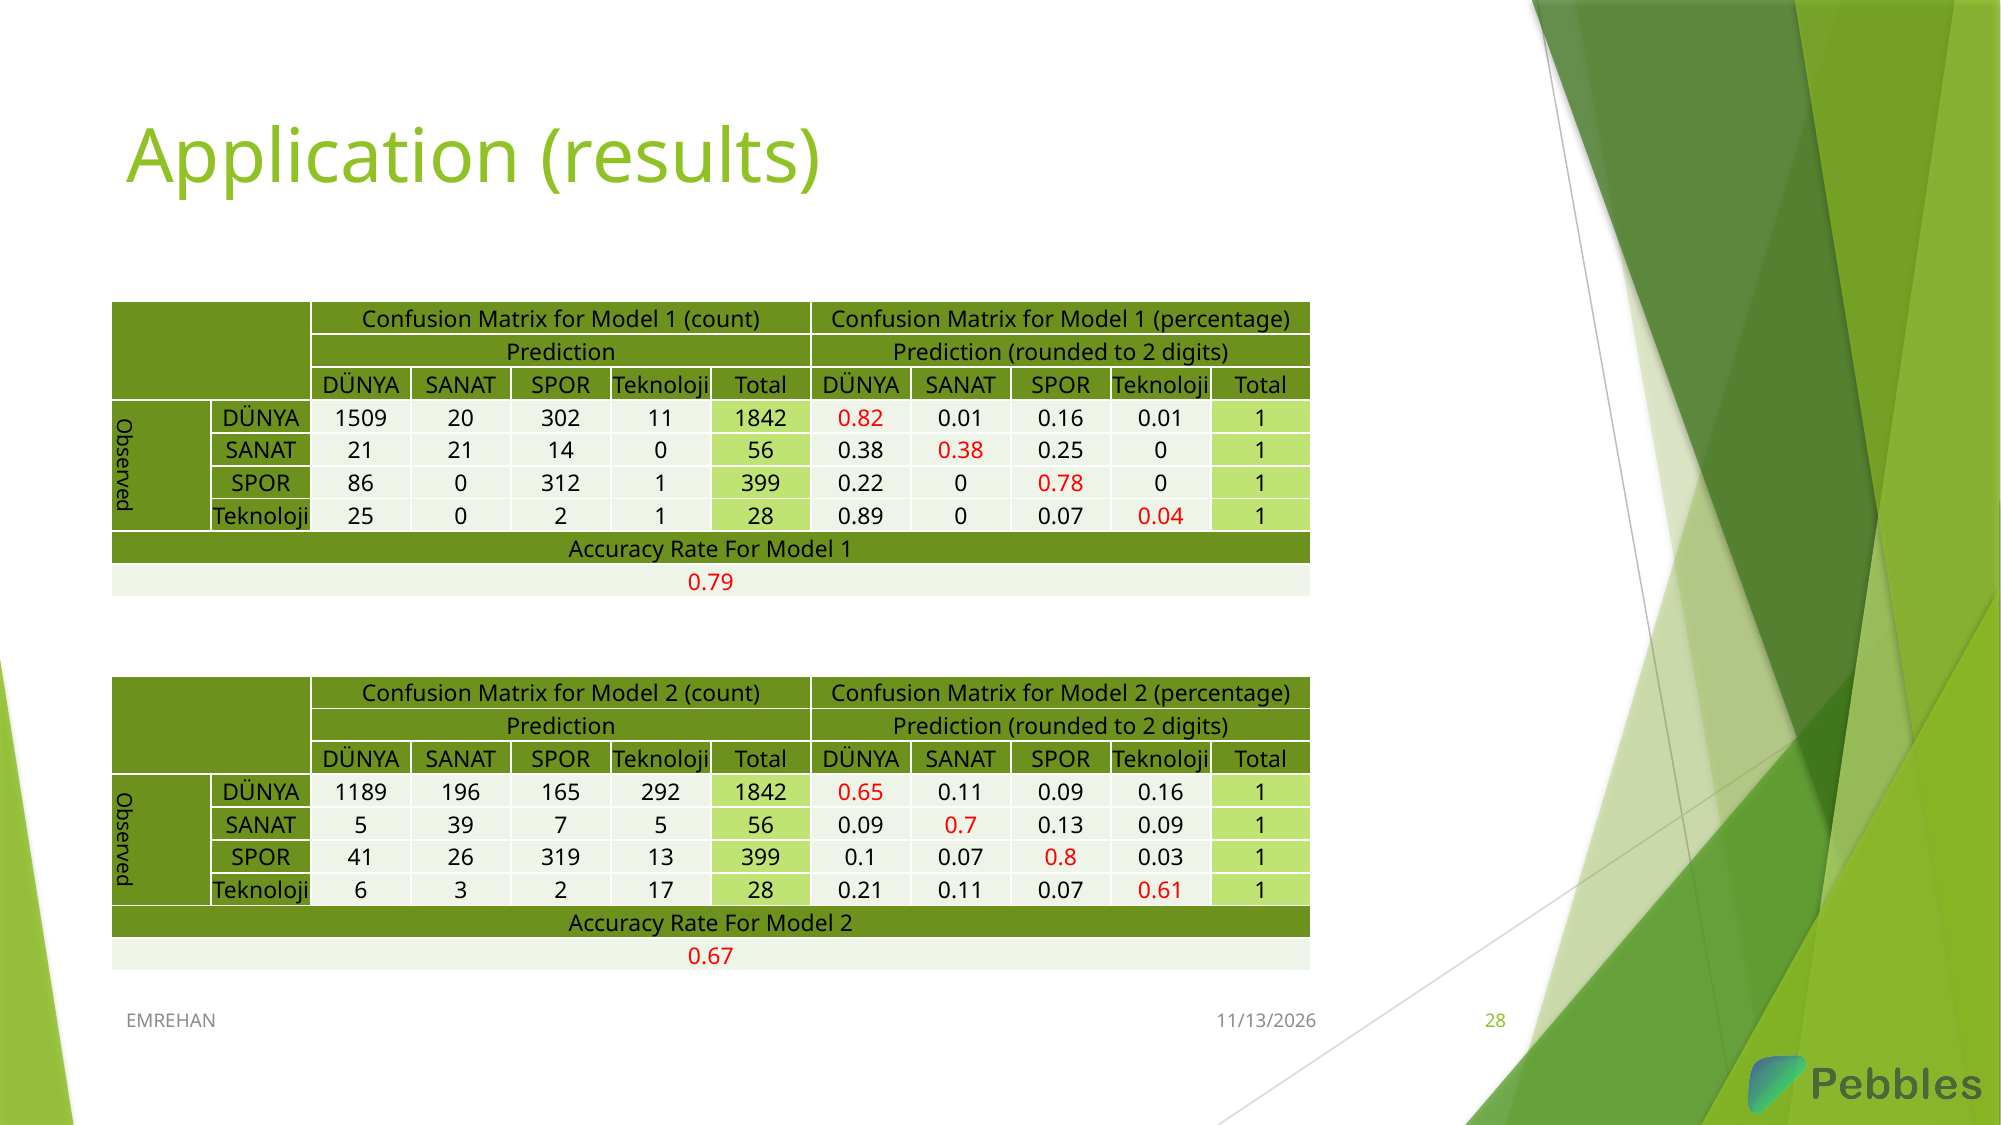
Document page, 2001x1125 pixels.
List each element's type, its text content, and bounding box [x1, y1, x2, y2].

table_cell 28 [712, 499, 810, 530]
table_cell 1509 [312, 401, 410, 432]
table_cell 0.01 [1112, 401, 1210, 432]
table_cell Prediction (rounded to 2 digits) [812, 709, 1310, 740]
table_header [112, 677, 310, 773]
table_cell 0.07 [1012, 499, 1110, 530]
title Application (results) [111, 99, 1522, 317]
table_cell DÜNYA [312, 368, 410, 399]
table_cell 399 [712, 467, 810, 498]
table_cell Teknoloji [1112, 368, 1210, 399]
table_cell 1 [612, 499, 710, 530]
table_cell Prediction [312, 709, 810, 740]
table_cell 56 [712, 434, 810, 465]
table_cell SANAT [412, 368, 510, 399]
table_cell 1842 [712, 775, 810, 806]
table_cell 39 [412, 808, 510, 839]
table_cell 0.21 [812, 874, 910, 905]
table_cell DÜNYA [212, 775, 310, 806]
table_cell Accuracy Rate For Model 1 [112, 532, 1310, 563]
table_cell 0.04 [1112, 499, 1210, 530]
table_cell 41 [312, 841, 410, 872]
table_cell 0.61 [1112, 874, 1210, 905]
slide_number 28 [1409, 991, 1522, 1051]
table_cell Teknoloji [1112, 742, 1210, 773]
table_cell 0.67 [112, 939, 1310, 970]
table_cell 312 [512, 467, 610, 498]
table_cell 20 [412, 401, 510, 432]
table_cell Total [712, 368, 810, 399]
table_cell 25 [312, 499, 410, 530]
table_cell 21 [412, 434, 510, 465]
table_cell 0 [612, 434, 710, 465]
table_cell 5 [612, 808, 710, 839]
table_cell 0.07 [912, 841, 1010, 872]
table_cell SPOR [512, 742, 610, 773]
table_cell 0.22 [812, 467, 910, 498]
table_cell Total [1212, 742, 1310, 773]
table_cell SPOR [212, 467, 310, 498]
table_cell Accuracy Rate For Model 2 [112, 906, 1310, 937]
table_header Confusion Matrix for Model 2 (count) [312, 677, 810, 708]
table_cell SANAT [912, 742, 1010, 773]
table_cell 0 [412, 499, 510, 530]
table_cell 0.09 [812, 808, 910, 839]
table_cell 302 [512, 401, 610, 432]
table_cell 0.25 [1012, 434, 1110, 465]
table_cell 319 [512, 841, 610, 872]
table_cell 11 [612, 401, 710, 432]
table_header Confusion Matrix for Model 1 (count) [312, 302, 810, 333]
table_cell SPOR [512, 368, 610, 399]
table_cell 0.38 [812, 434, 910, 465]
table_cell SPOR [1012, 368, 1110, 399]
table_cell 0.09 [1112, 808, 1210, 839]
table_cell Prediction [312, 335, 810, 366]
table_cell 399 [712, 841, 810, 872]
table_cell Teknoloji [612, 368, 710, 399]
table_header [112, 302, 310, 399]
table_cell Observed [112, 775, 210, 905]
table_cell DÜNYA [312, 742, 410, 773]
table_cell 0.7 [912, 808, 1010, 839]
table_cell 0 [1112, 434, 1210, 465]
table_cell 0.16 [1112, 775, 1210, 806]
table_cell SANAT [212, 808, 310, 839]
table_cell 56 [712, 808, 810, 839]
table_cell 13 [612, 841, 710, 872]
table_cell 0 [412, 467, 510, 498]
table_cell 1 [1212, 434, 1310, 465]
table_cell 26 [412, 841, 510, 872]
table_cell 1 [1212, 775, 1310, 806]
table_cell 2 [512, 874, 610, 905]
table_cell Total [712, 742, 810, 773]
table_cell SANAT [212, 434, 310, 465]
table_cell 292 [612, 775, 710, 806]
table_cell 0.16 [1012, 401, 1110, 432]
table_header Confusion Matrix for Model 1 (percentage) [812, 302, 1310, 333]
table_cell 17 [612, 874, 710, 905]
table_cell 1 [1212, 499, 1310, 530]
table_cell 1 [612, 467, 710, 498]
table_cell 0.78 [1012, 467, 1110, 498]
table_cell Teknoloji [212, 874, 310, 905]
table_cell 1 [1212, 808, 1310, 839]
table_cell 0.07 [1012, 874, 1110, 905]
table_cell 1842 [712, 401, 810, 432]
table_cell Teknoloji [212, 499, 310, 530]
table_cell Total [1212, 368, 1310, 399]
table_cell 28 [712, 874, 810, 905]
table_cell 0.89 [812, 499, 910, 530]
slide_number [1181, 991, 1332, 1051]
table_cell DÜNYA [812, 742, 910, 773]
table_cell 0.8 [1012, 841, 1110, 872]
table_cell 14 [512, 434, 610, 465]
picture [1743, 1052, 1992, 1117]
table_cell SPOR [1012, 742, 1110, 773]
table_cell Teknoloji [612, 742, 710, 773]
table_cell 86 [312, 467, 410, 498]
table_cell 196 [412, 775, 510, 806]
table_cell 0.01 [912, 401, 1010, 432]
table_cell SANAT [912, 368, 1010, 399]
table_cell 0 [912, 467, 1010, 498]
table_cell 0.82 [812, 401, 910, 432]
table_cell 0.09 [1012, 775, 1110, 806]
table_cell 0 [1112, 467, 1210, 498]
table_cell 21 [312, 434, 410, 465]
table_cell SPOR [212, 841, 310, 872]
table_cell 165 [512, 775, 610, 806]
table_cell 0.03 [1112, 841, 1210, 872]
table_cell SANAT [412, 742, 510, 773]
table_cell 0.1 [812, 841, 910, 872]
table_cell 1 [1212, 401, 1310, 432]
table_cell 2 [512, 499, 610, 530]
table_cell DÜNYA [812, 368, 910, 399]
table_cell 6 [312, 874, 410, 905]
footer EMREHAN [111, 991, 1145, 1051]
table_header Confusion Matrix for Model 2 (percentage) [812, 677, 1310, 708]
table_cell DÜNYA [212, 401, 310, 432]
table_cell 0.79 [112, 565, 1310, 596]
table_cell 1189 [312, 775, 410, 806]
table_cell 1 [1212, 467, 1310, 498]
table_cell 0.13 [1012, 808, 1110, 839]
table_cell 7 [512, 808, 610, 839]
table_cell 0.65 [812, 775, 910, 806]
table_cell 0.11 [912, 775, 1010, 806]
table_cell 1 [1212, 841, 1310, 872]
table_cell 5 [312, 808, 410, 839]
table_cell Prediction (rounded to 2 digits) [812, 335, 1310, 366]
table_cell Observed [112, 401, 210, 530]
table_cell 1 [1212, 874, 1310, 905]
table_cell 0.11 [912, 874, 1010, 905]
table_cell 0.38 [912, 434, 1010, 465]
table_cell 3 [412, 874, 510, 905]
table_cell 0 [912, 499, 1010, 530]
